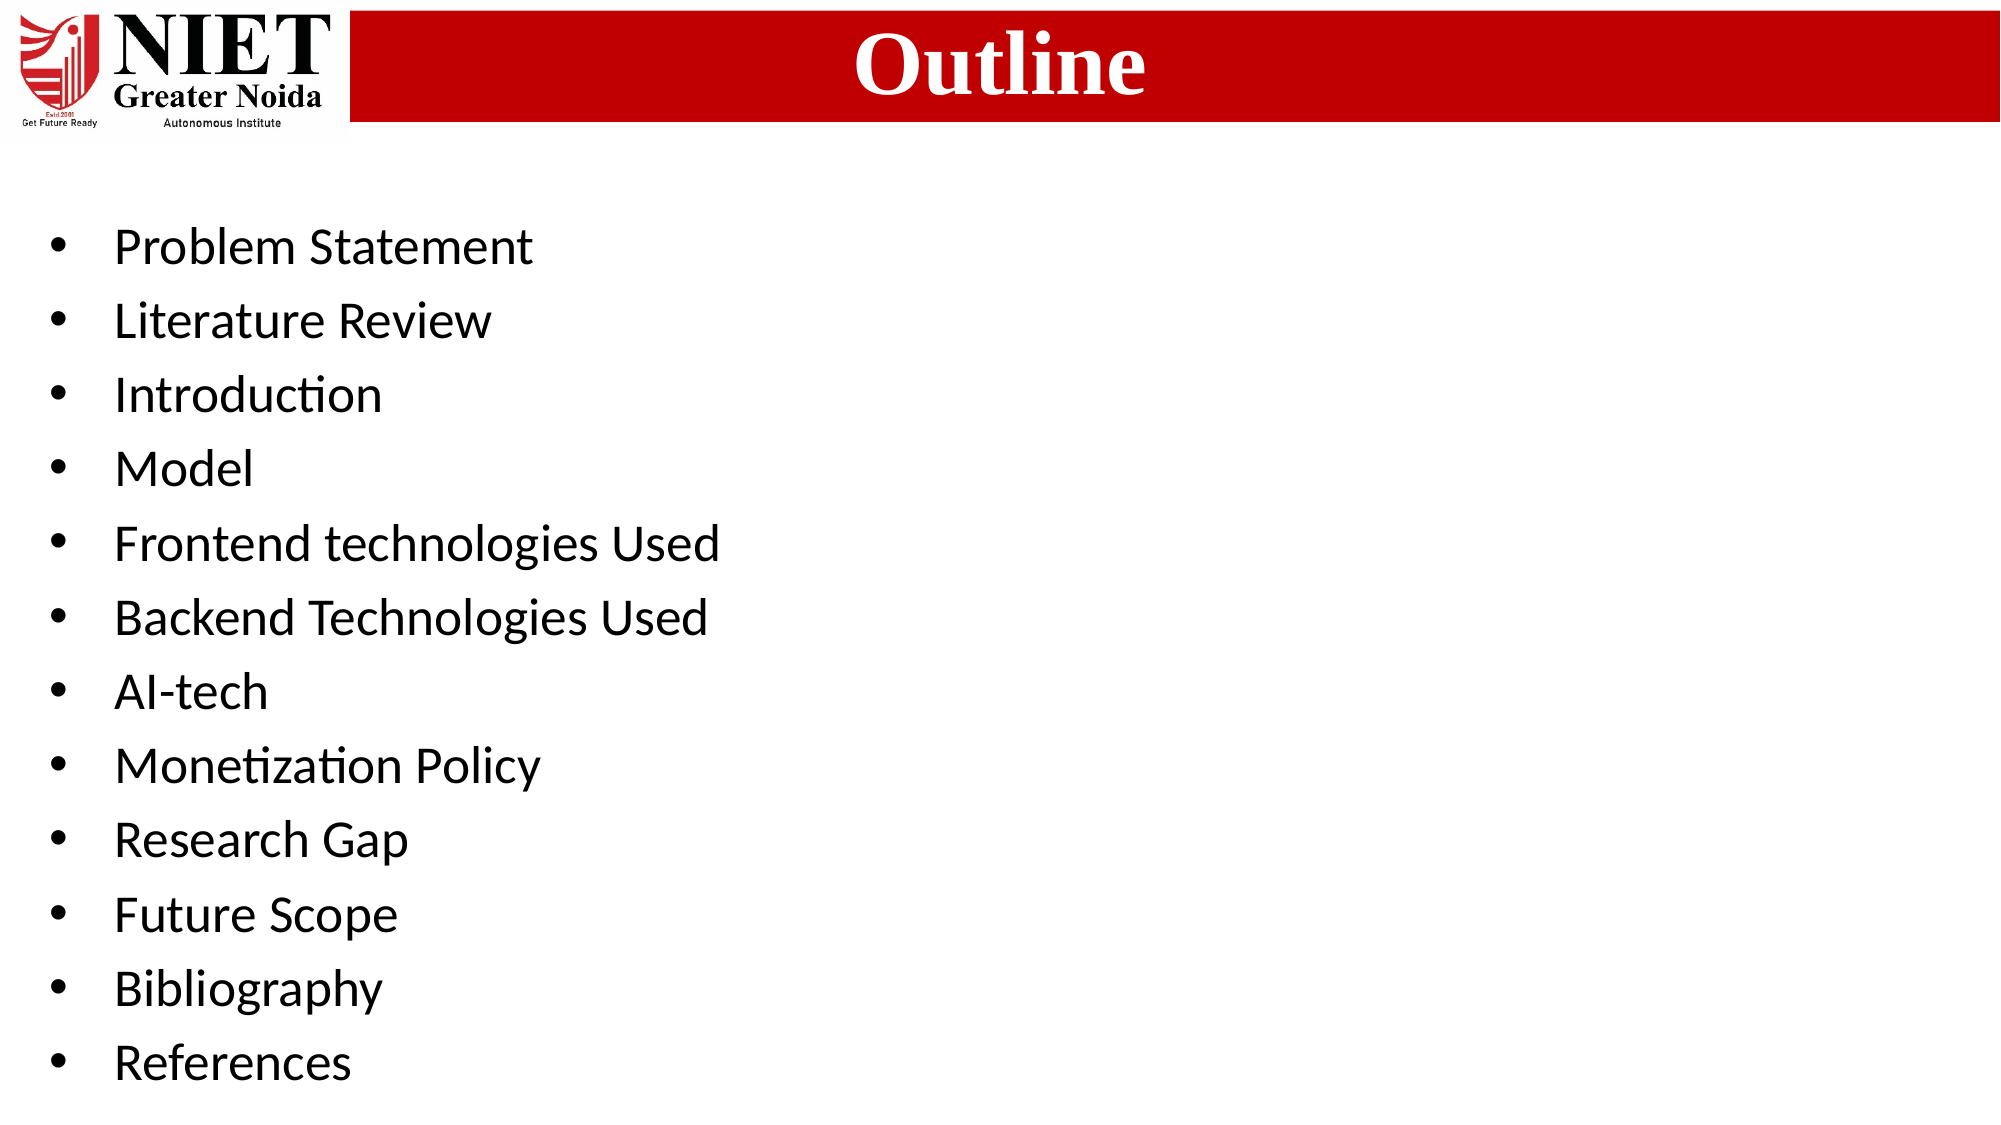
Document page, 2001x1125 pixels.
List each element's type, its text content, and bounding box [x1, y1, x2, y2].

subtitle Problem Statement Literature Review Introduction Model Frontend technologies Used Backend Technologies Used AI-tech Monetization Policy Research Gap Future Scope Bibliography References [34, 210, 1991, 1104]
title Outline [350, 10, 2000, 122]
picture [0, 0, 350, 143]
